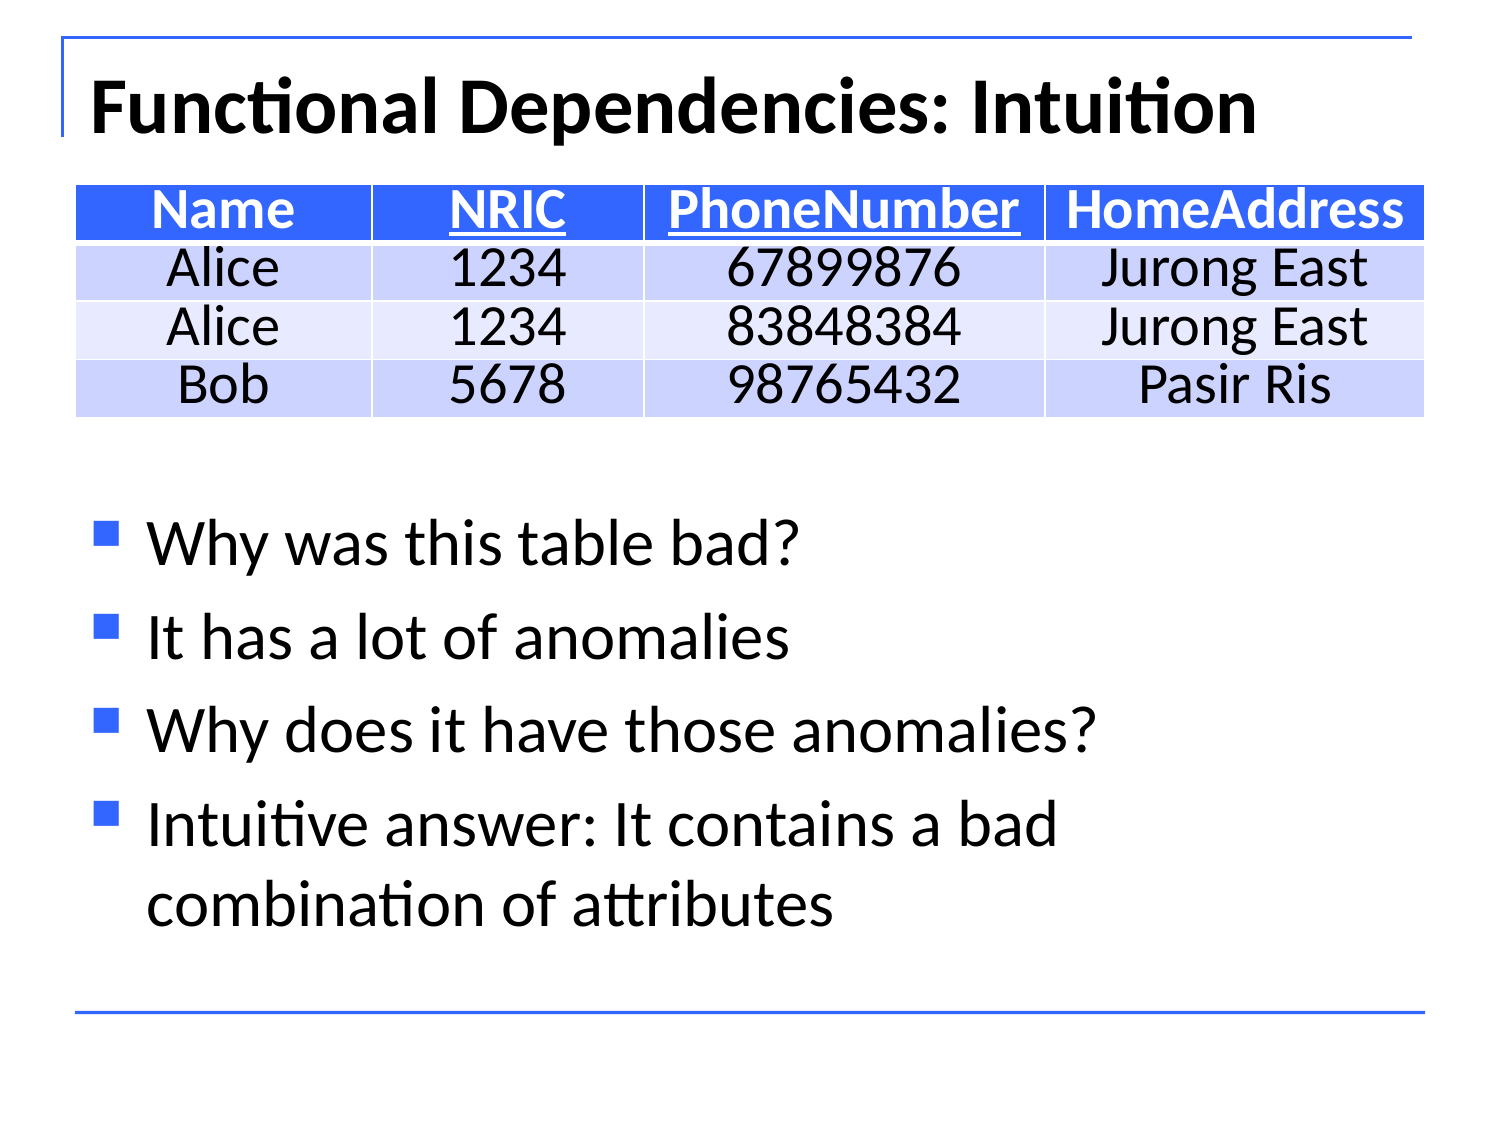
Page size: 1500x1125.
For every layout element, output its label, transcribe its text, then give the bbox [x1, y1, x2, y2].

table_cell Jurong East [1046, 246, 1424, 300]
table_header HomeAddress [1046, 185, 1424, 240]
table_cell Alice [76, 246, 371, 300]
table_cell 98765432 [645, 360, 1044, 417]
table_cell Pasir Ris [1046, 360, 1424, 417]
title Functional Dependencies: Intuition [74, 45, 1426, 184]
list Why was this table bad? It has a lot of anomalies Why does it have those anomalies? Intuitive answer: It contains a bad combination of attributes [74, 491, 1426, 1006]
table_header Name [76, 185, 371, 240]
table_cell 83848384 [645, 302, 1044, 359]
table_cell 1234 [373, 246, 643, 300]
table_cell 1234 [373, 302, 643, 359]
table_header NRIC [373, 185, 643, 240]
table_cell Alice [76, 302, 371, 359]
table_cell 5678 [373, 360, 643, 417]
table_cell Bob [76, 360, 371, 417]
table_header PhoneNumber [645, 185, 1044, 240]
table_cell 67899876 [645, 246, 1044, 300]
table_cell Jurong East [1046, 302, 1424, 359]
